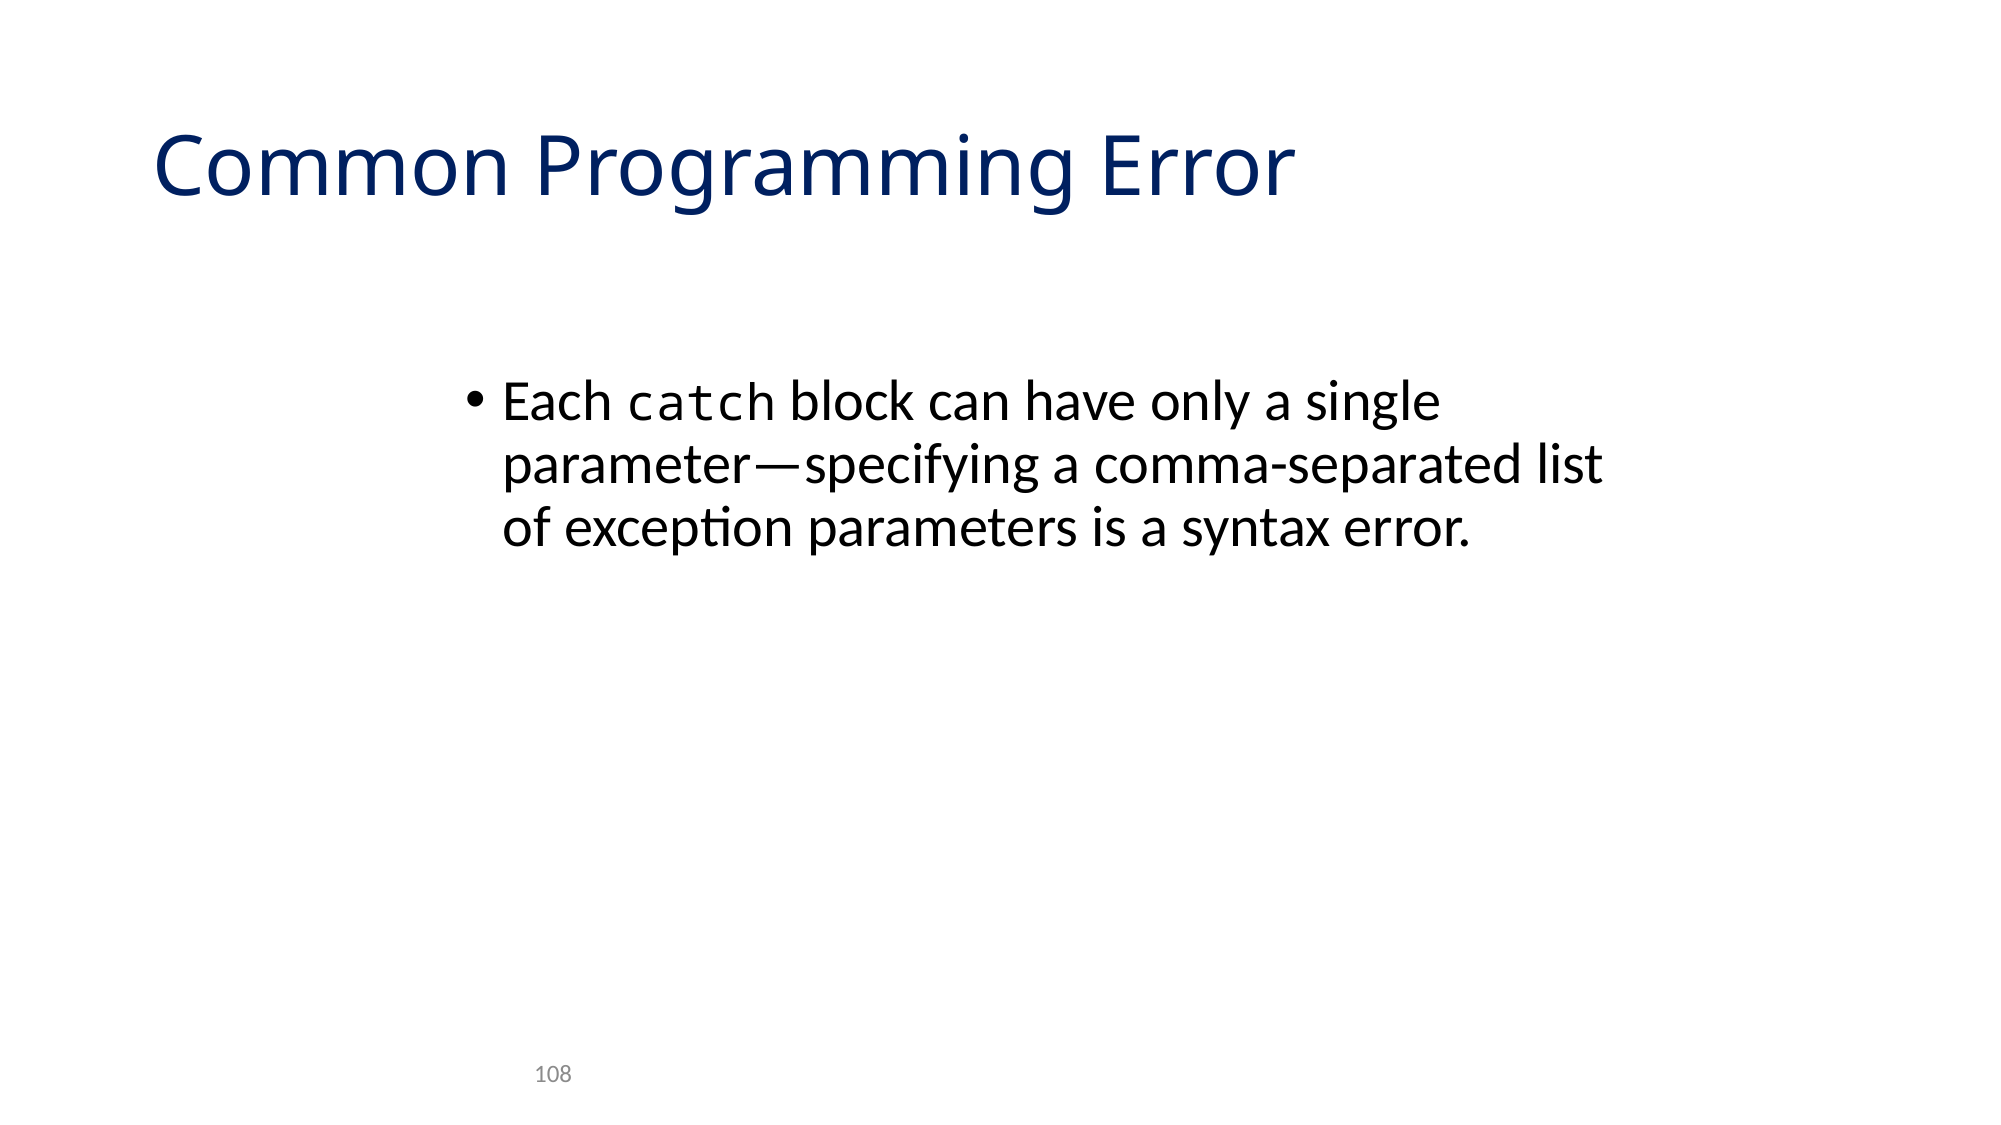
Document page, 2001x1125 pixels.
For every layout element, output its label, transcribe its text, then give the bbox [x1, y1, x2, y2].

title Common Programming Error [137, 59, 1863, 278]
list Each catch block can have only a single parameter—specifying a comma-separated list of exception parameters is a syntax error. [450, 362, 1663, 567]
slide_number 108 [137, 1042, 588, 1103]
